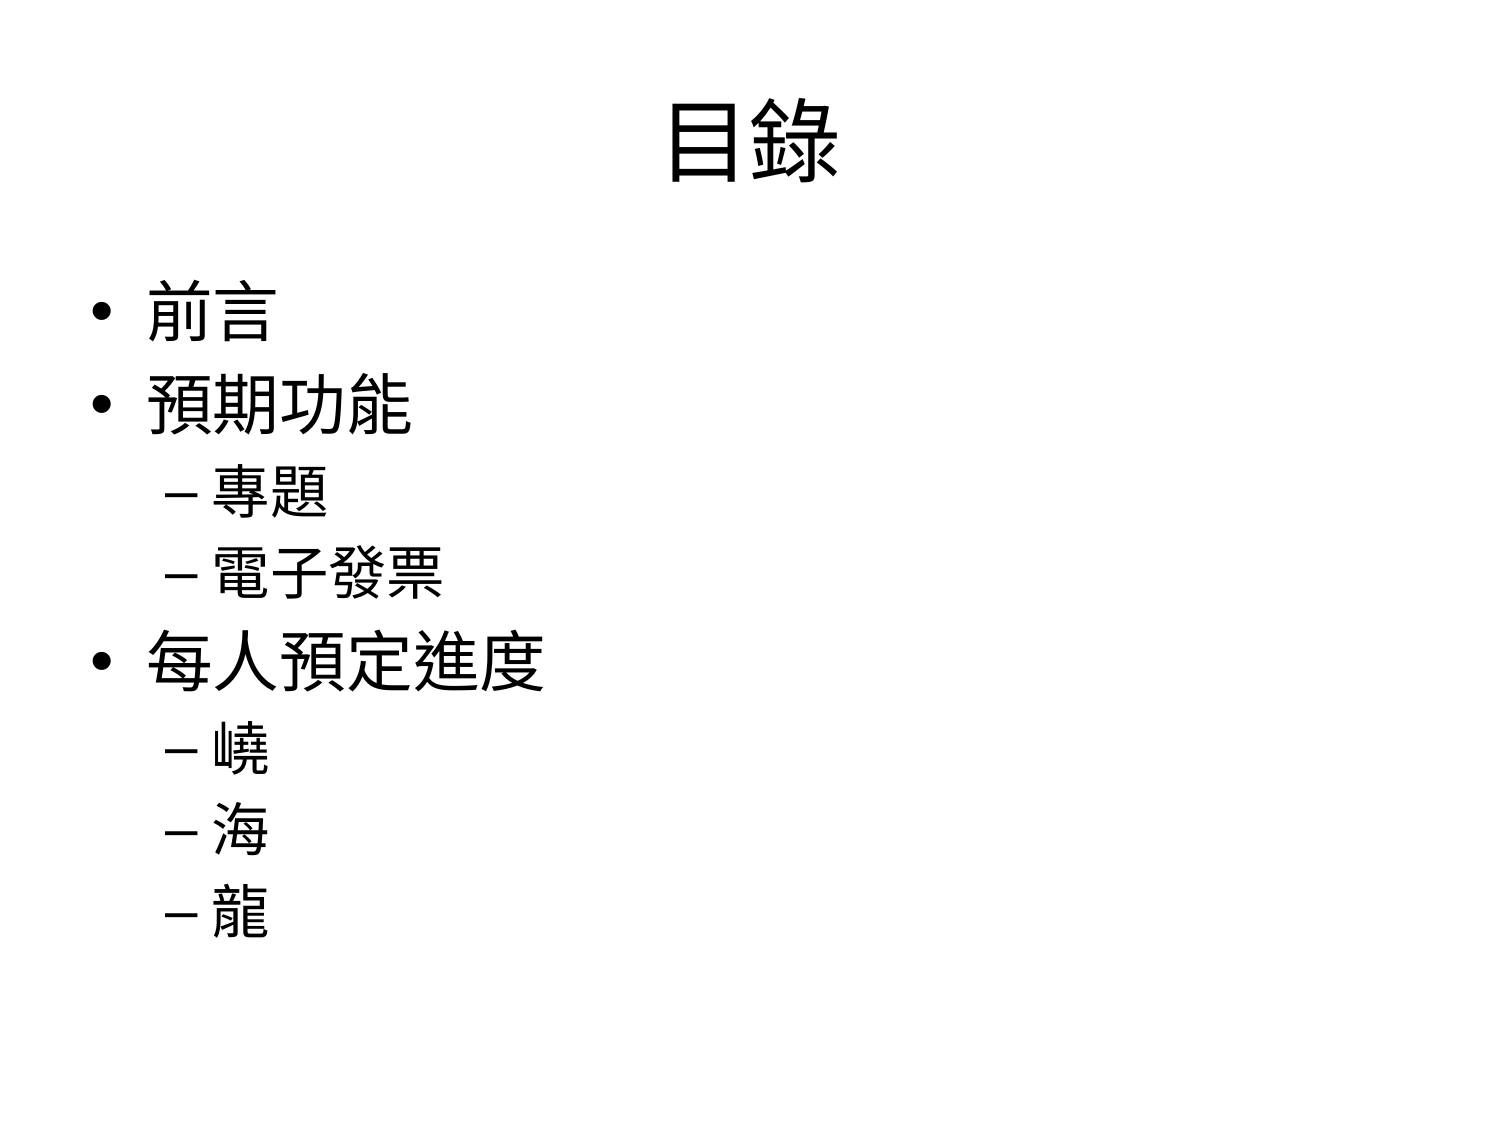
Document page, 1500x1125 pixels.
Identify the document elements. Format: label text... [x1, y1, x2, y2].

title 目錄 [75, 45, 1425, 233]
list 前言 預期功能 專題 電子發票 每人預定進度 嶢 海 龍 [75, 262, 1425, 1005]
